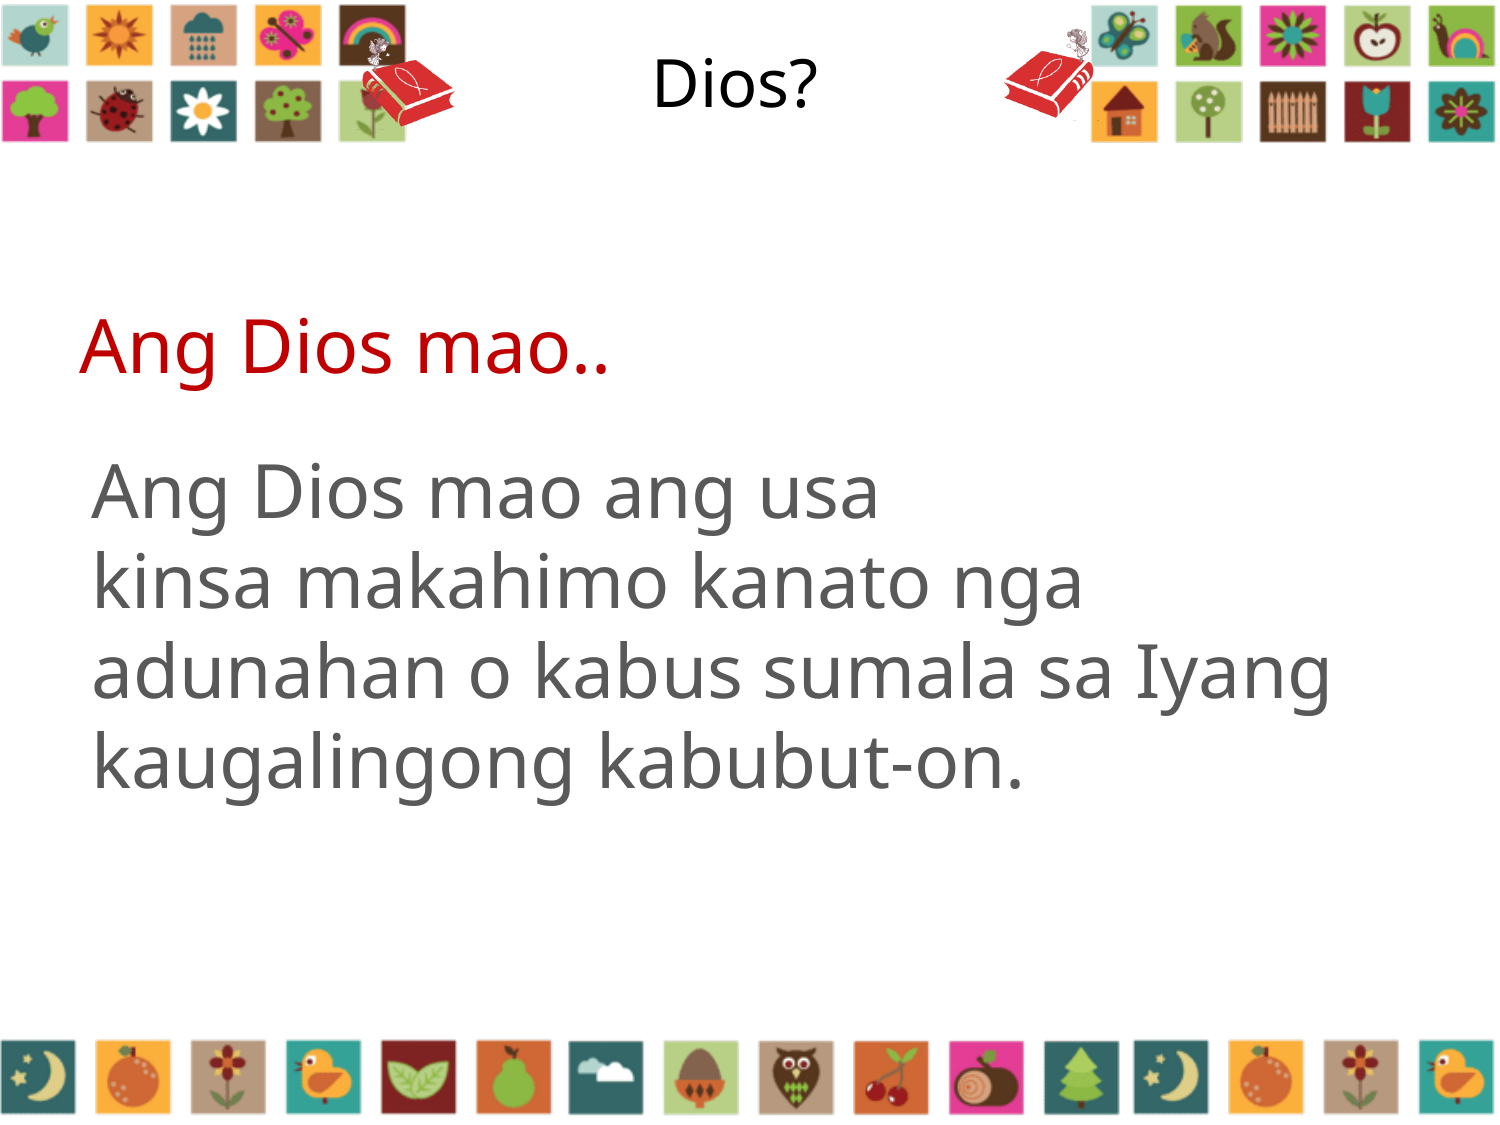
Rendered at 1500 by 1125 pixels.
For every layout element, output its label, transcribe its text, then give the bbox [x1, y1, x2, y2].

picture [0, 3, 487, 150]
text_box Ang Dios mao ang usa kinsa makahimo kanato nga adunahan o kabus sumala sa Iyang kaugalingong kabubut-on. [76, 436, 1424, 812]
picture [971, 3, 1500, 150]
text_box Ang Dios mao.. [64, 290, 1412, 396]
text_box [0, 1028, 1500, 1118]
text_box Dios? [490, 33, 971, 129]
